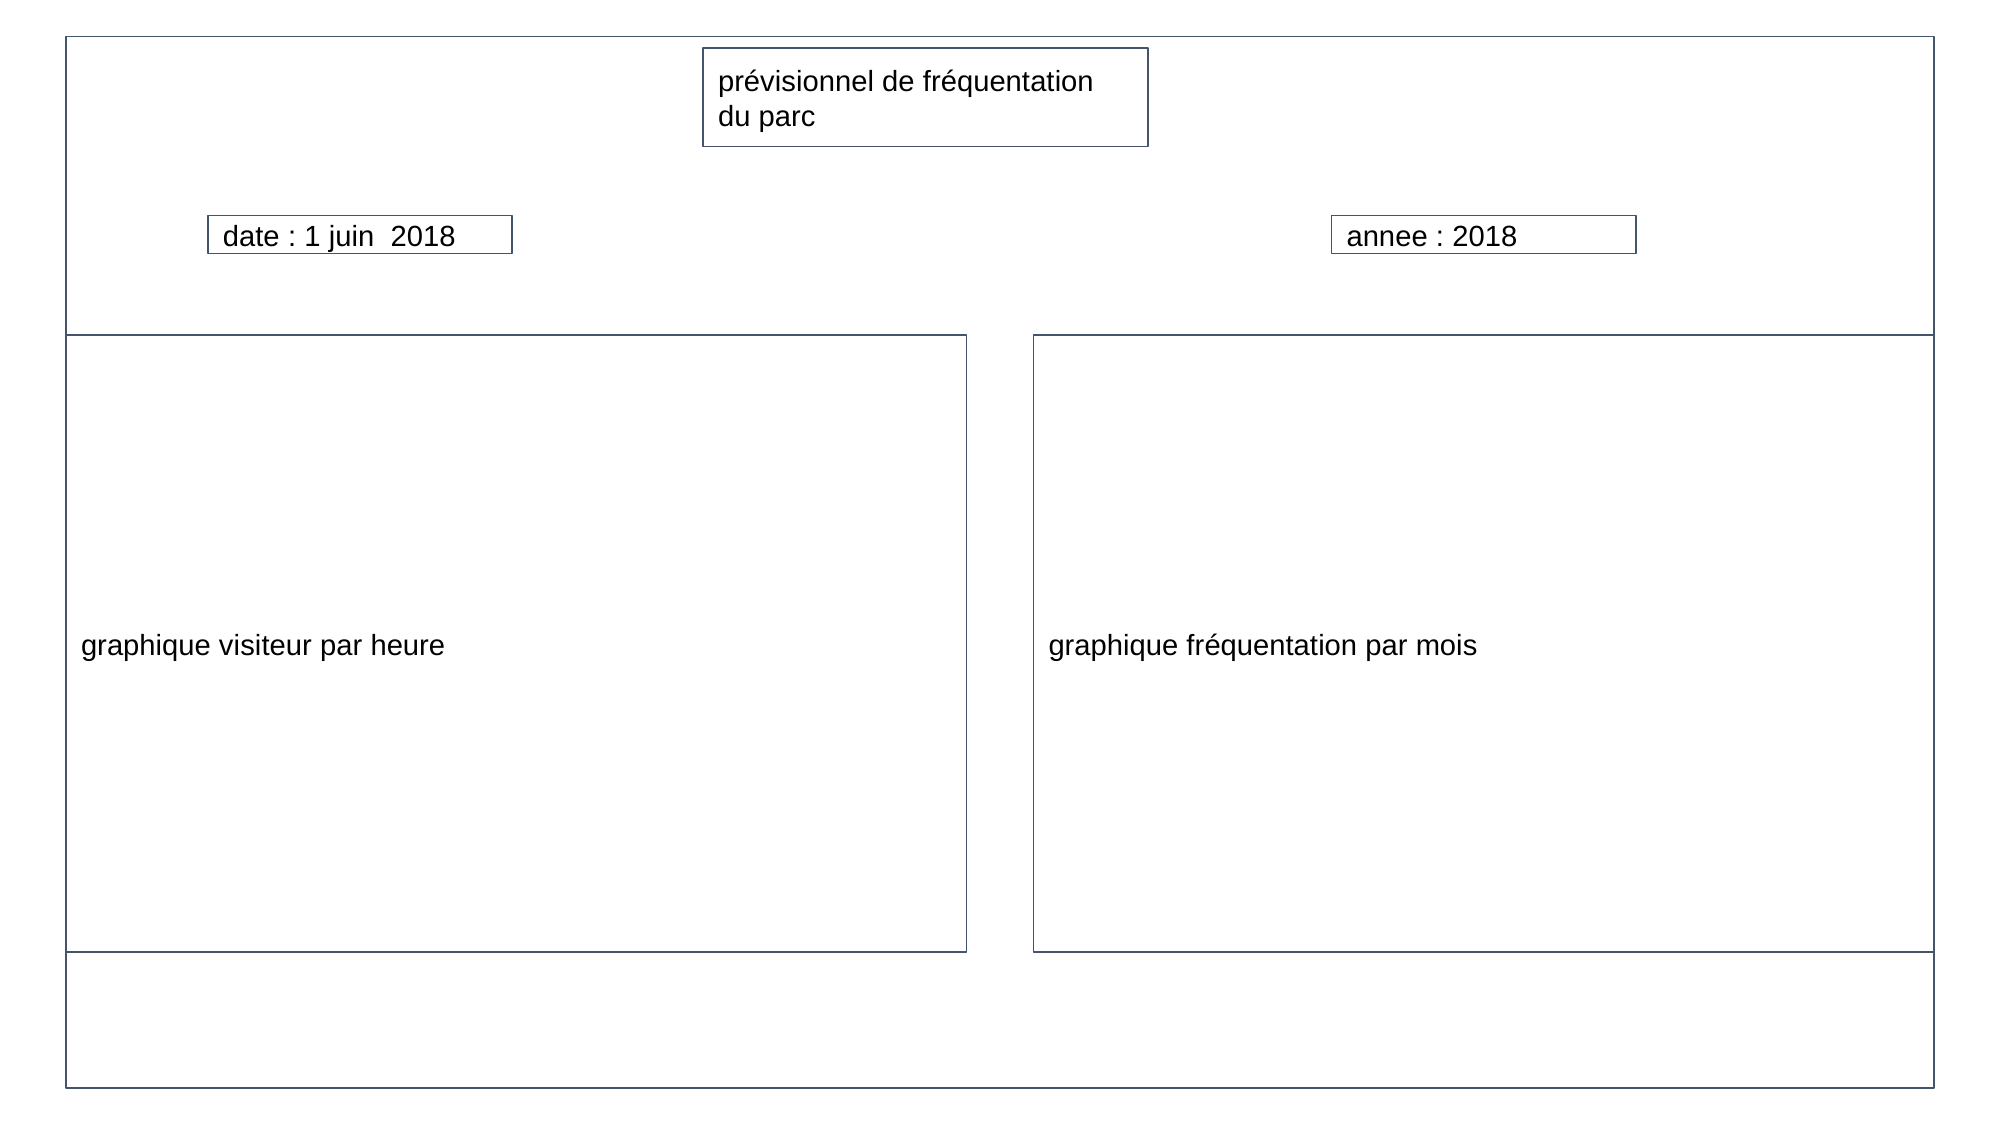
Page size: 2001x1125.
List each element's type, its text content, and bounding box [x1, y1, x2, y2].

text_box graphique fréquentation par mois [1033, 335, 1934, 953]
text_box graphique visiteur par heure [65, 335, 967, 953]
text_box date : 1 juin 2018 [207, 215, 513, 254]
text_box [65, 36, 1934, 1089]
text_box annee : 2018 [1331, 215, 1636, 254]
text_box prévisionnel de fréquentation du parc [703, 47, 1149, 147]
